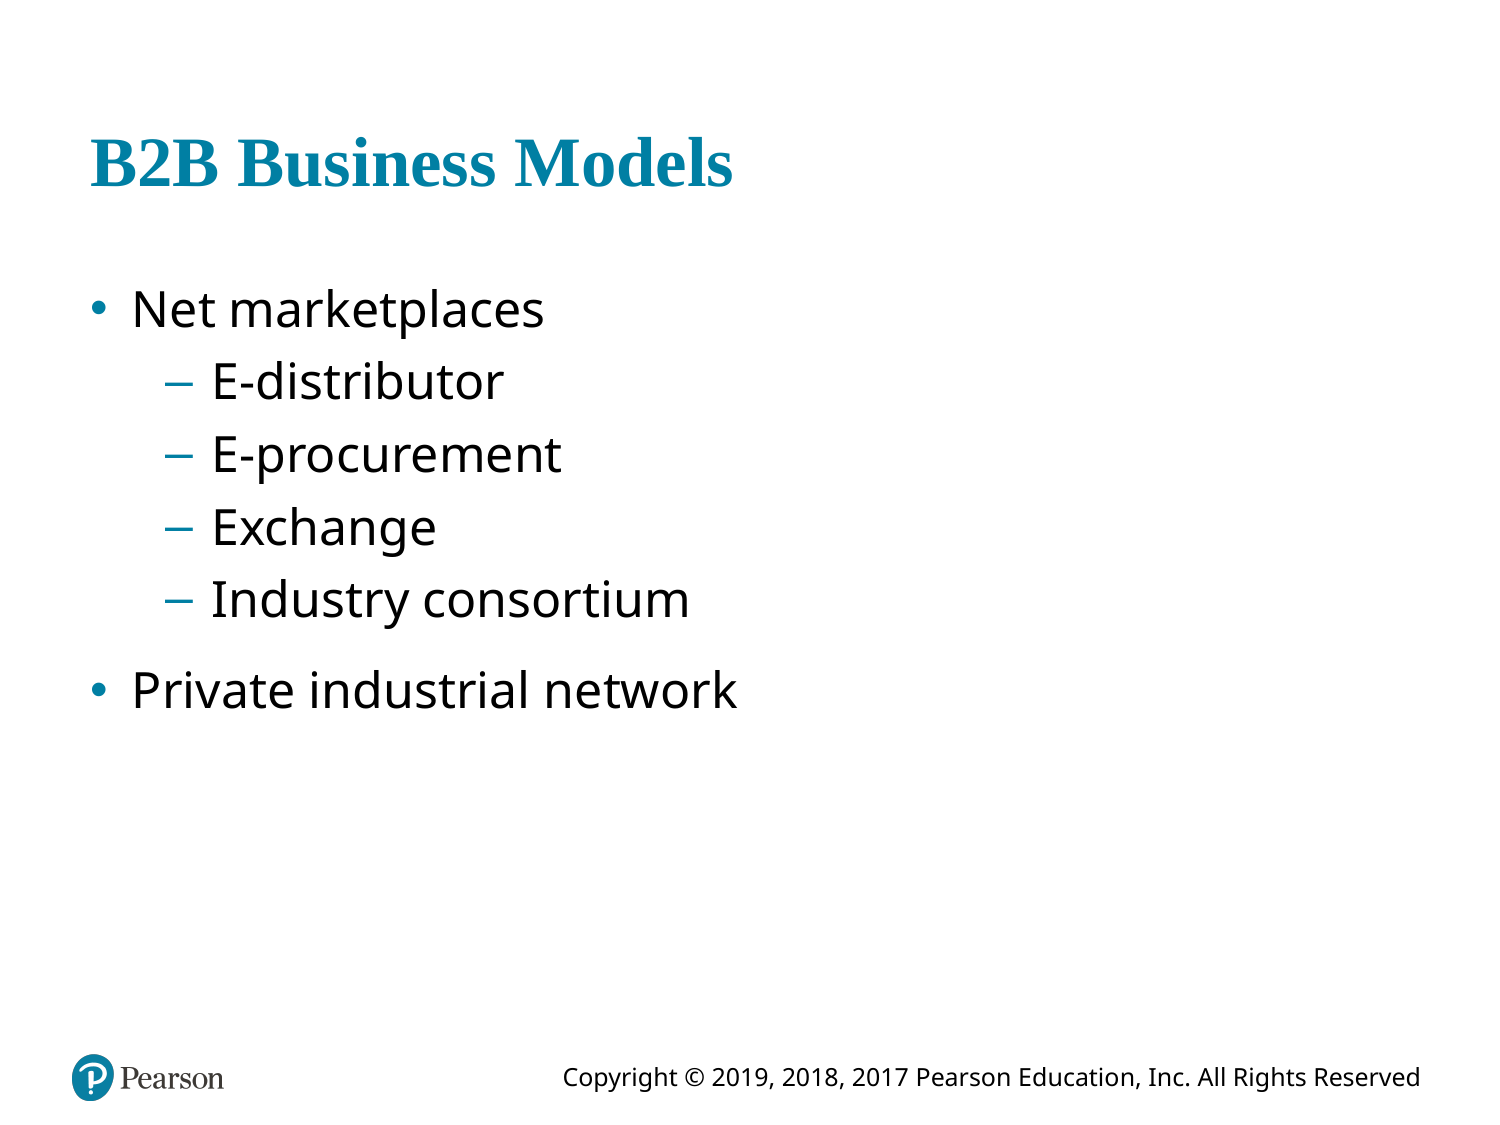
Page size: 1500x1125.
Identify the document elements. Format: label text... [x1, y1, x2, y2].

picture [98, 1054, 224, 1101]
picture [72, 1054, 88, 1070]
picture [80, 1063, 106, 1088]
title B2B Business Models [75, 35, 1425, 216]
list Net marketplaces E-distributor E-procurement Exchange Industry consortium Private industrial network [75, 262, 1425, 739]
picture [72, 1087, 83, 1101]
